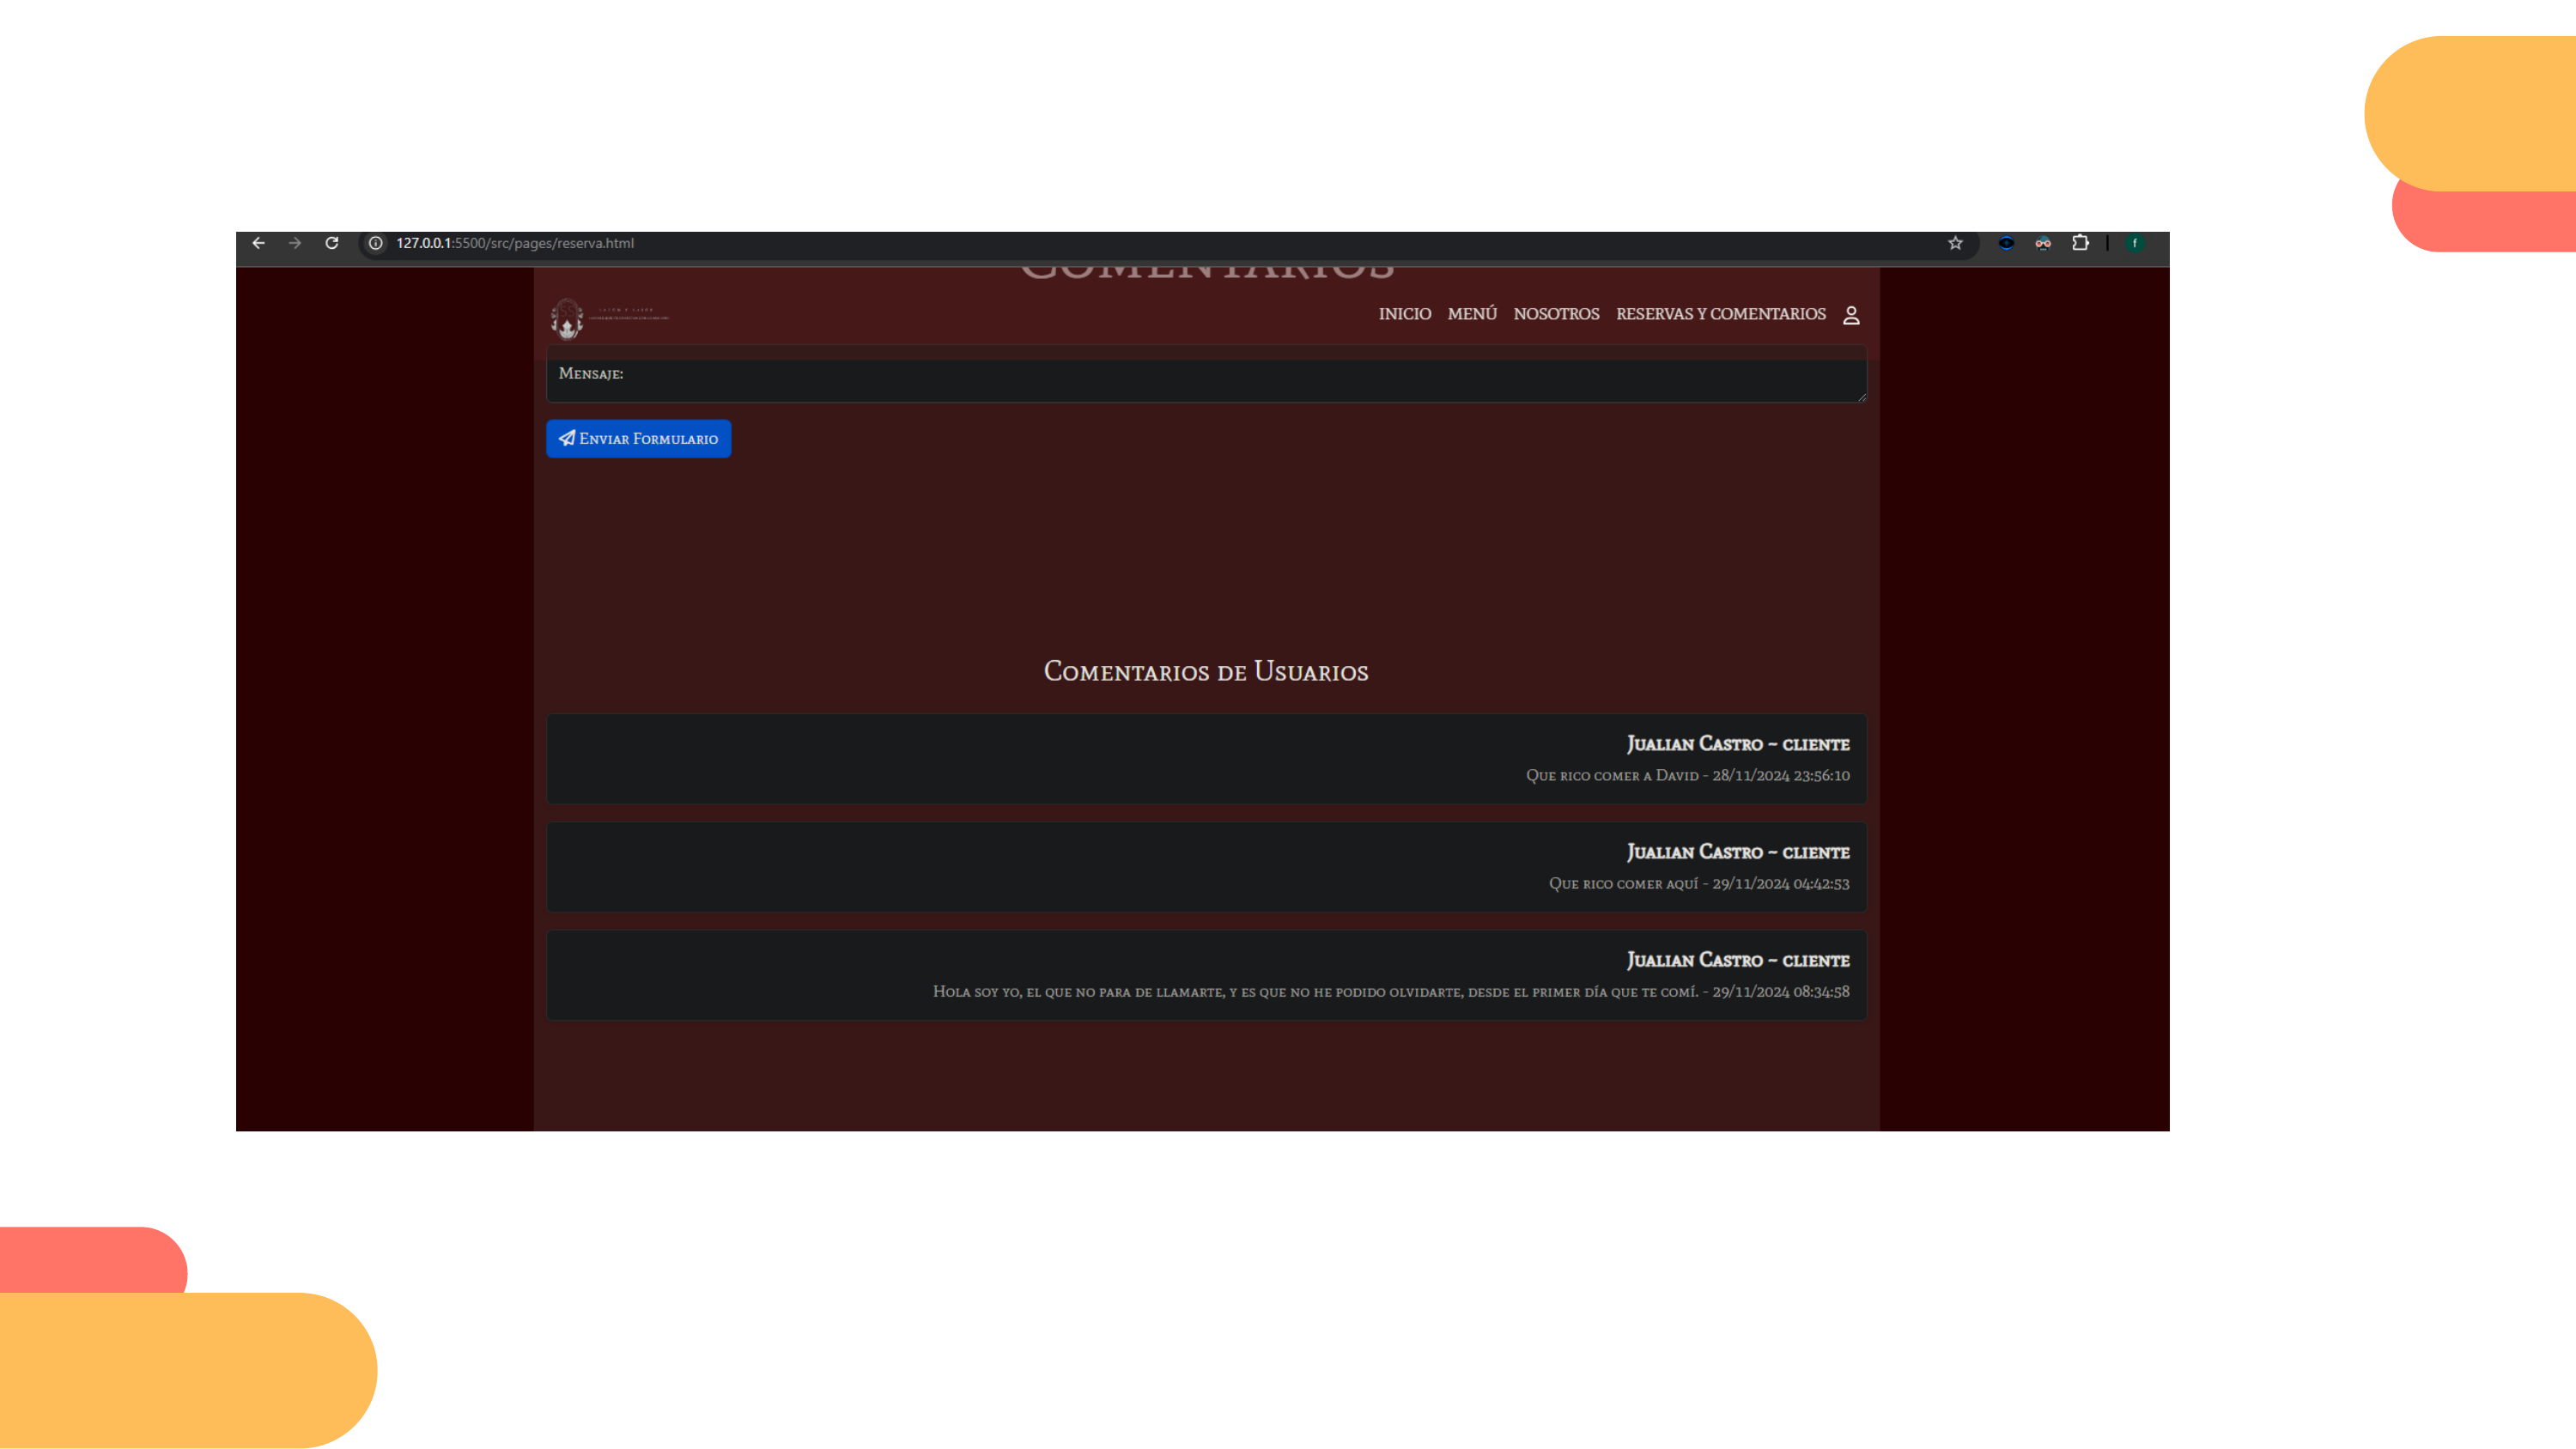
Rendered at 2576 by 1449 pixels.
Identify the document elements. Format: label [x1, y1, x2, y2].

text_box [2364, 21, 2576, 192]
text_box [2391, 199, 2576, 253]
text_box [0, 1277, 378, 1449]
text_box [0, 1217, 188, 1276]
picture [236, 232, 2171, 1131]
